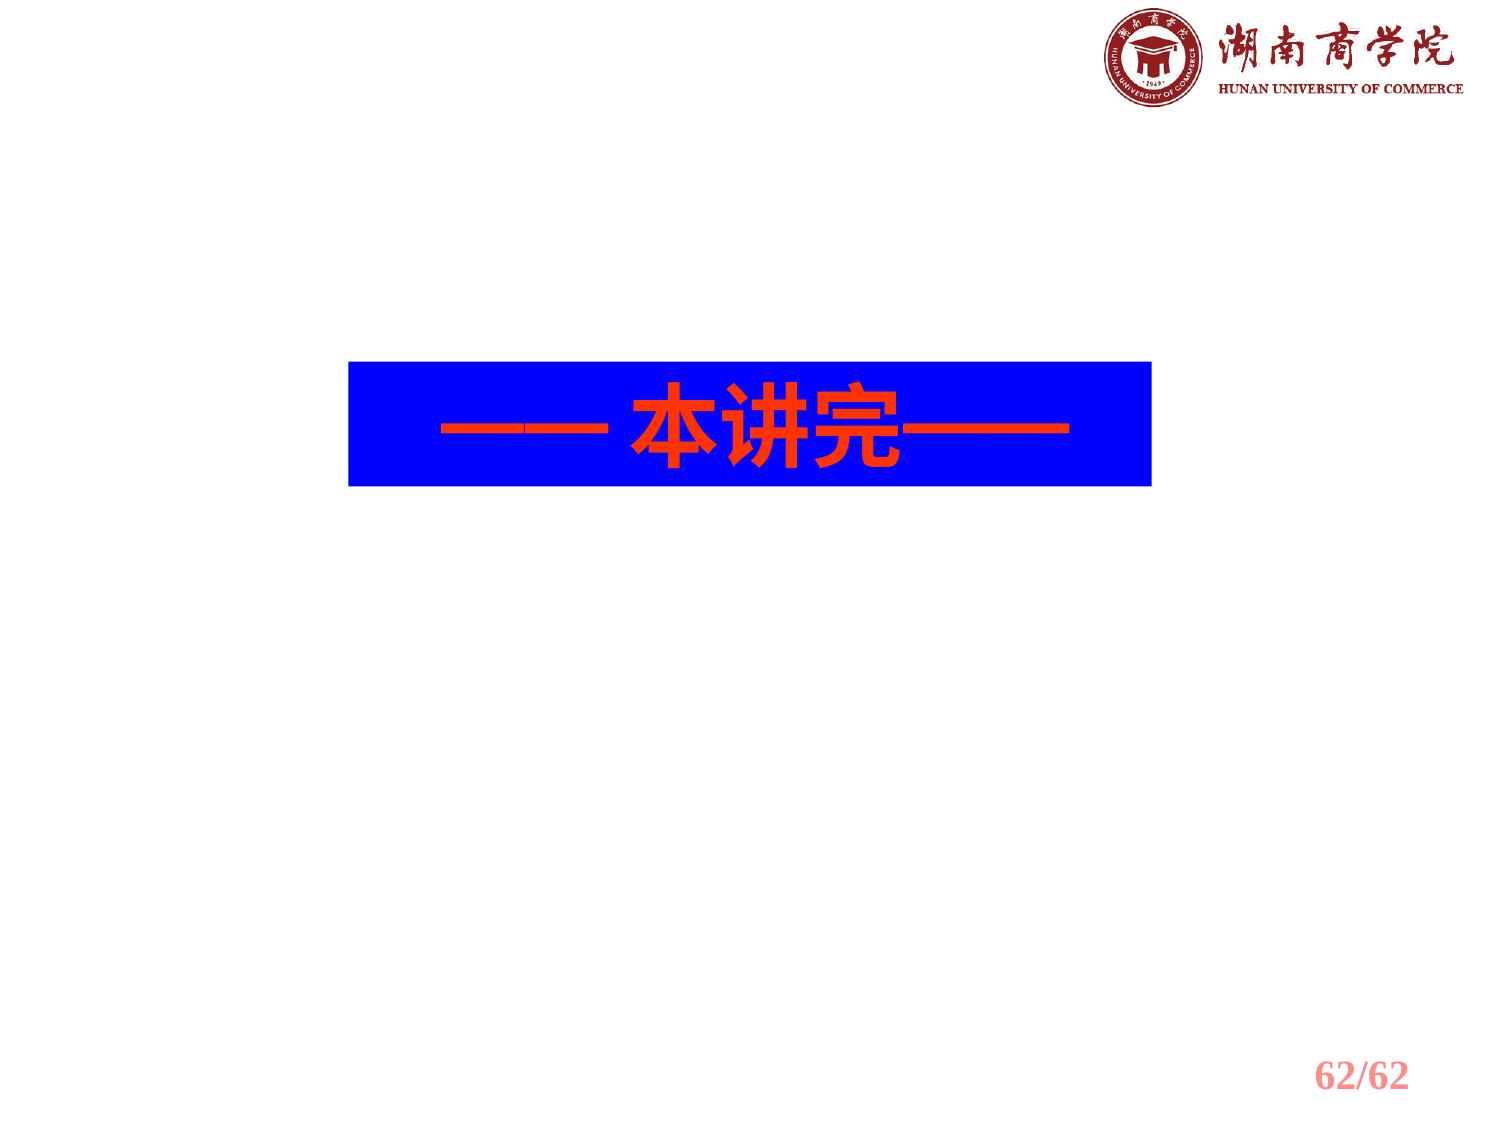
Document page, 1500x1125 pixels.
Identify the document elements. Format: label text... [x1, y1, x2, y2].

text_box ━━本讲完━━ [348, 361, 1152, 487]
slide_number 62/62 [1074, 1042, 1425, 1103]
picture [1074, 0, 1489, 113]
